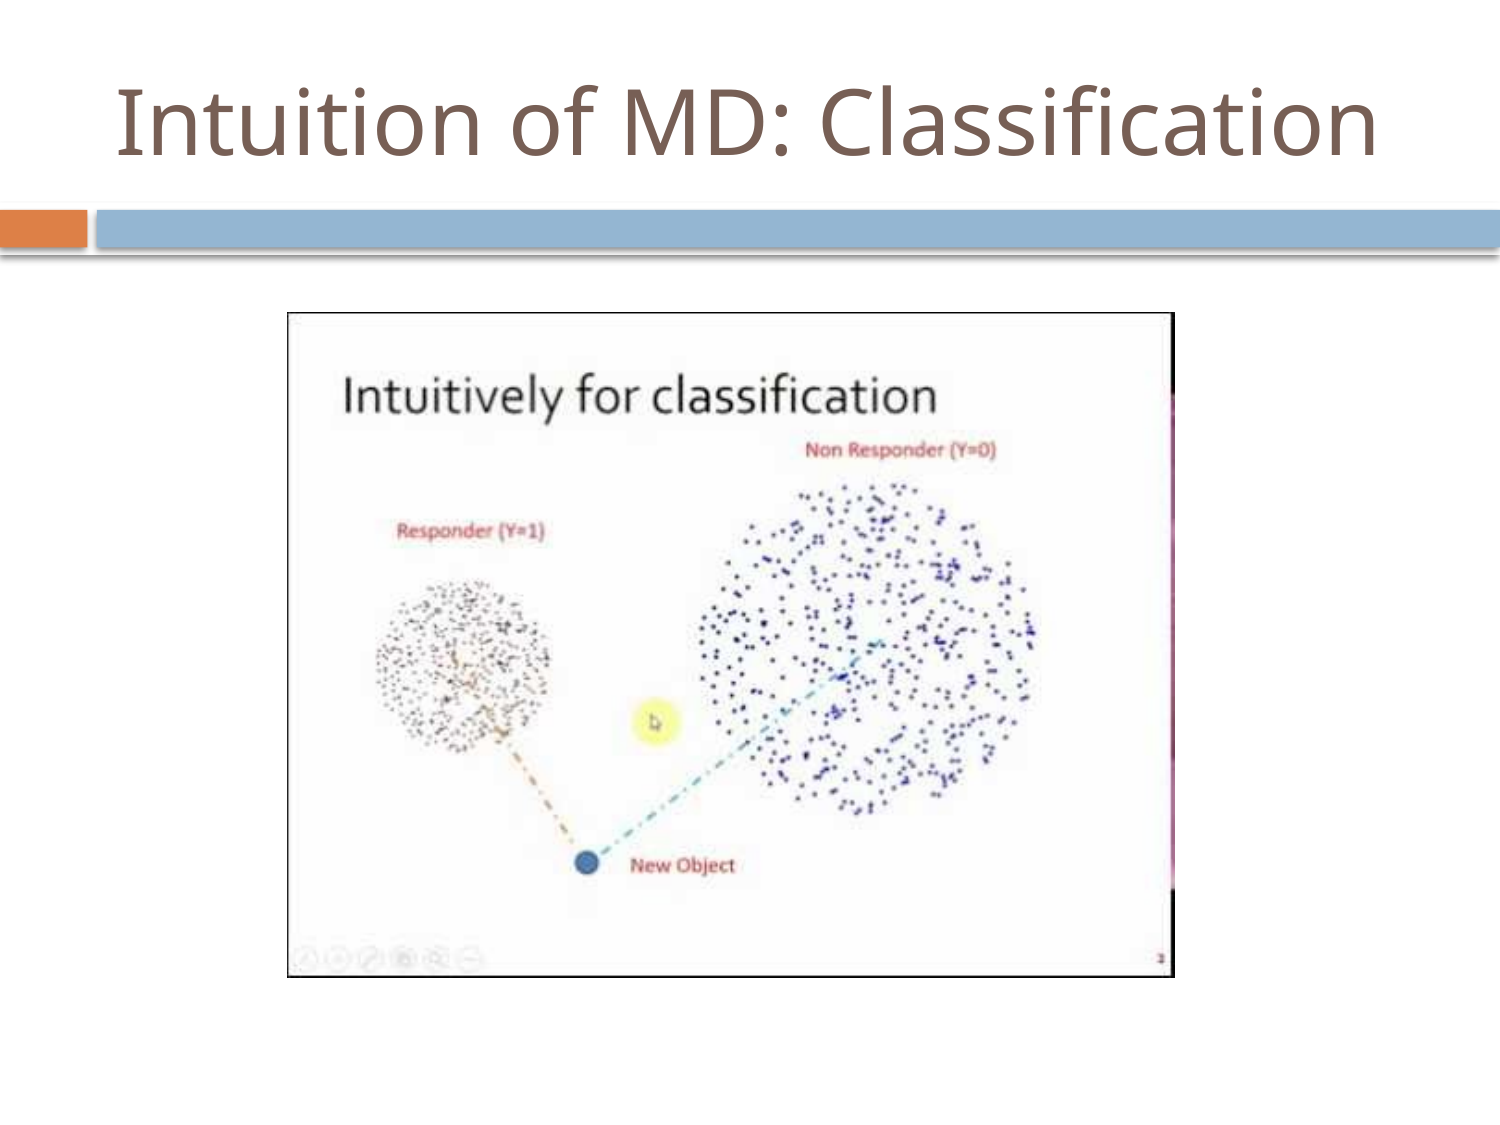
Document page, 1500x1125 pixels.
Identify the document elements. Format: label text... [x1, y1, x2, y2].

picture [287, 312, 1176, 979]
text_box Intuition of MD: Classification [100, 37, 1438, 200]
